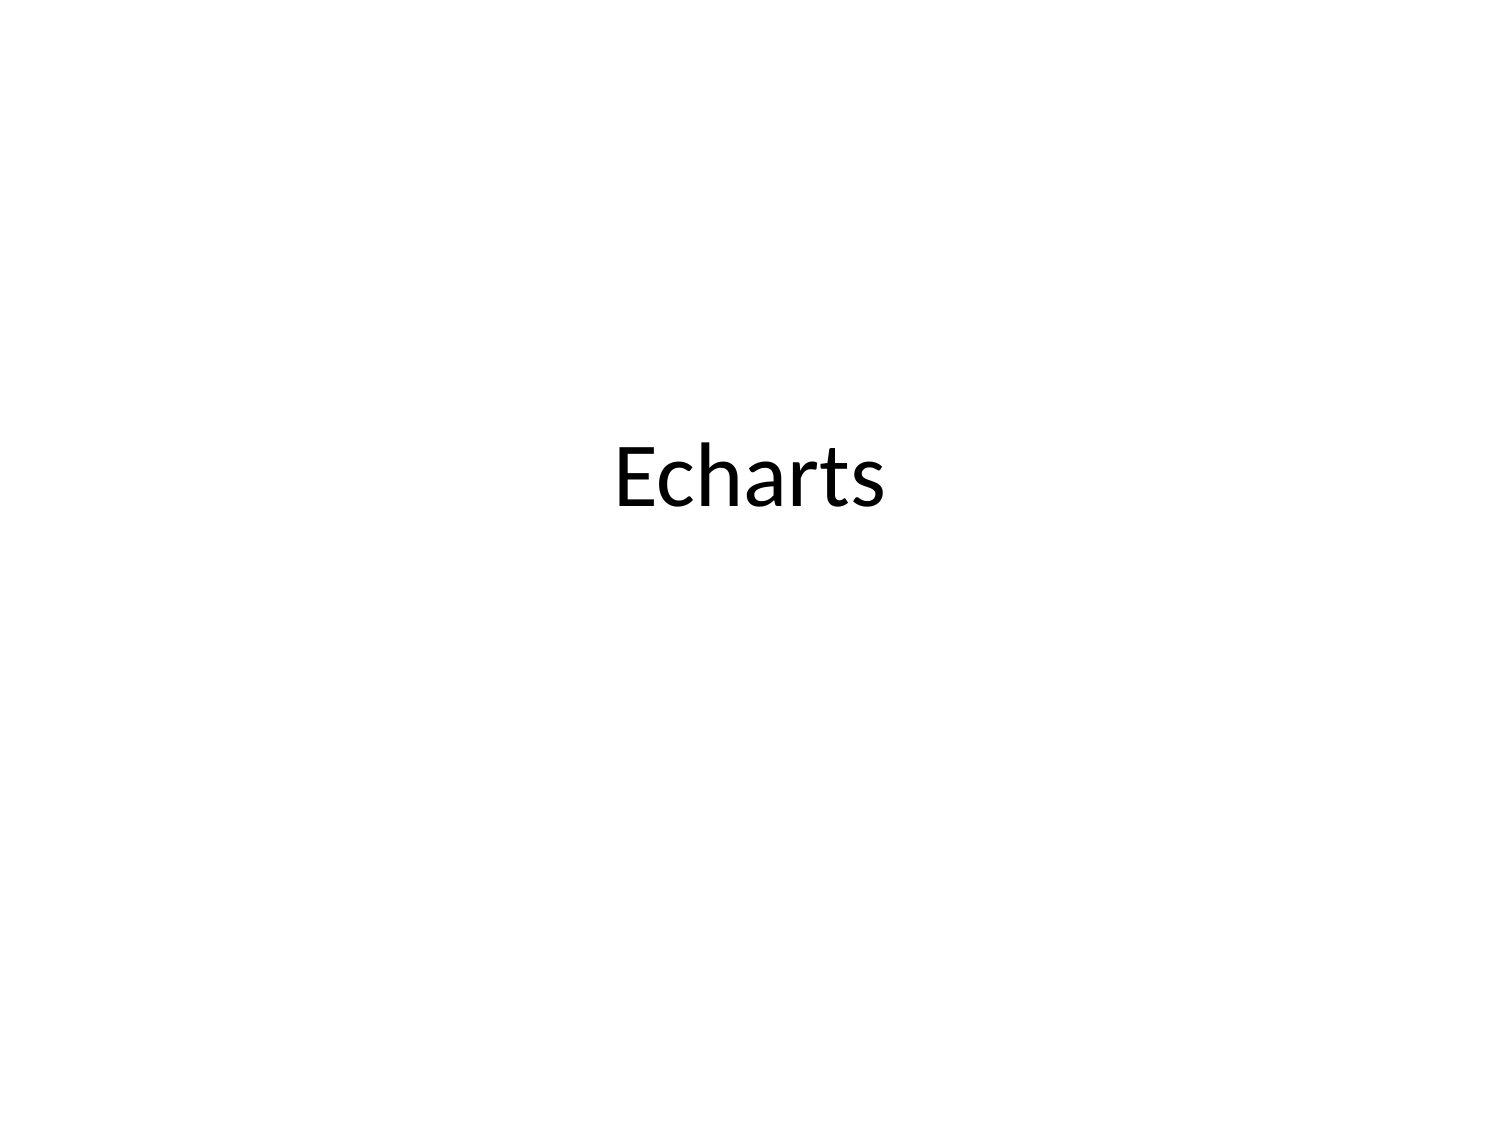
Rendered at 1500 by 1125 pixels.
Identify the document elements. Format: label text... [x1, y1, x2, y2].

title Echarts [112, 349, 1388, 591]
